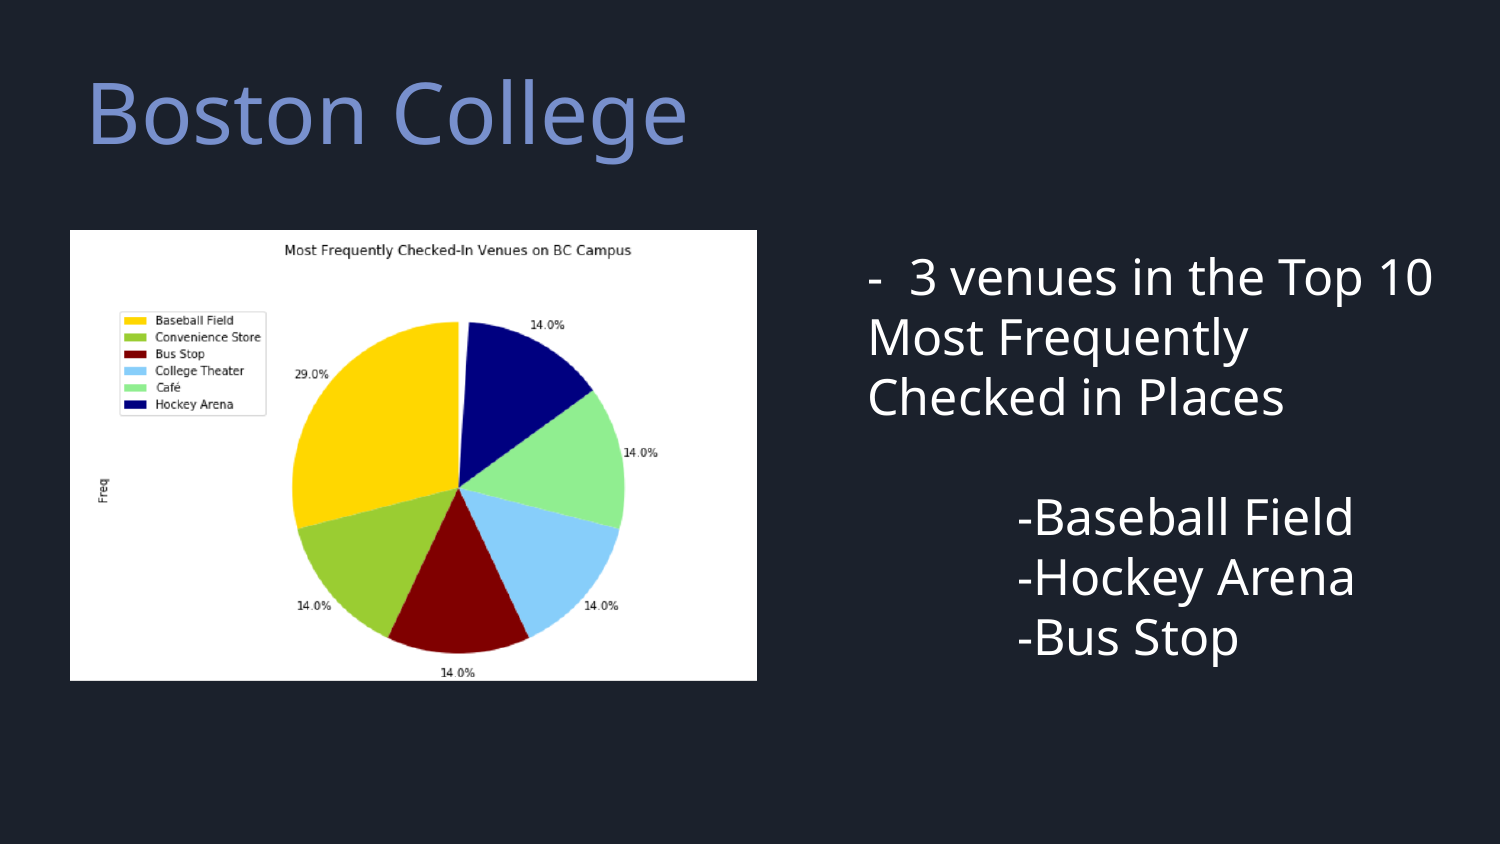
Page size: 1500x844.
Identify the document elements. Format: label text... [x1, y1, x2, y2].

title Boston College [70, 44, 1286, 215]
list - 3 venues in the Top 10 Most Frequently Checked in Places -Baseball Field -Hockey Arena -Bus Stop [852, 230, 1470, 735]
picture [70, 230, 758, 681]
